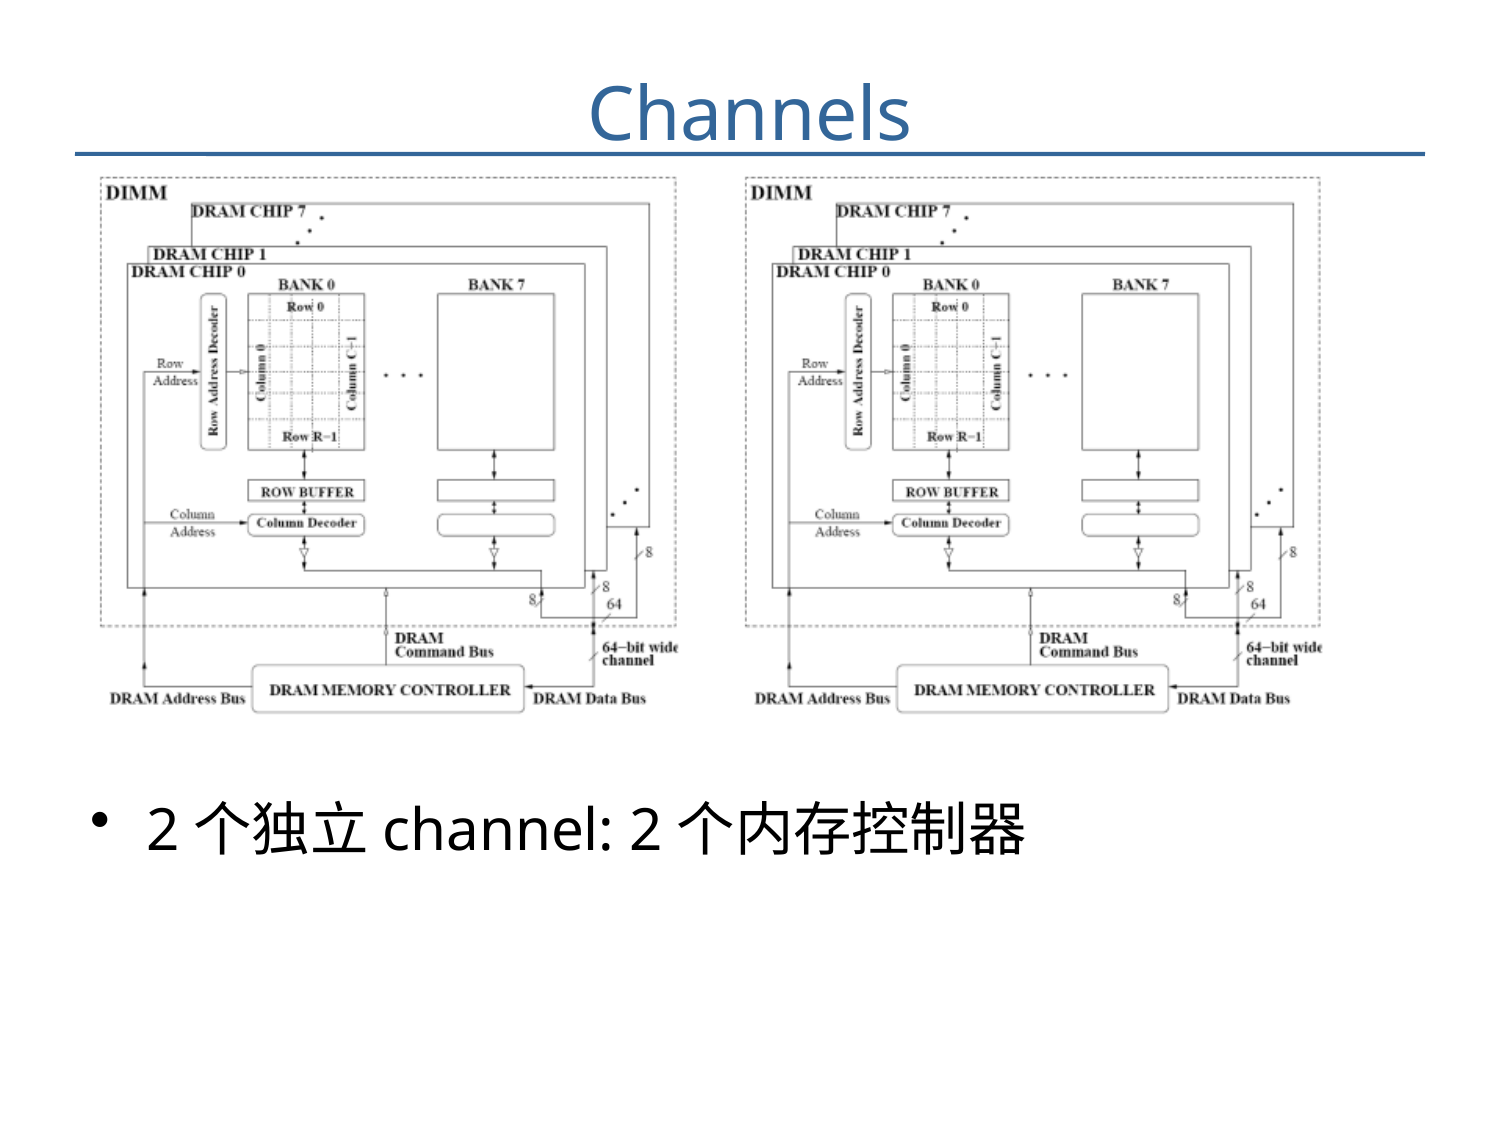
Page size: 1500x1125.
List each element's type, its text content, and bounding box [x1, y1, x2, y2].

title Channels [75, 57, 1425, 163]
picture [91, 174, 691, 719]
list 2个独立channel: 2个内存控制器 [75, 784, 1425, 900]
picture [736, 174, 1335, 719]
